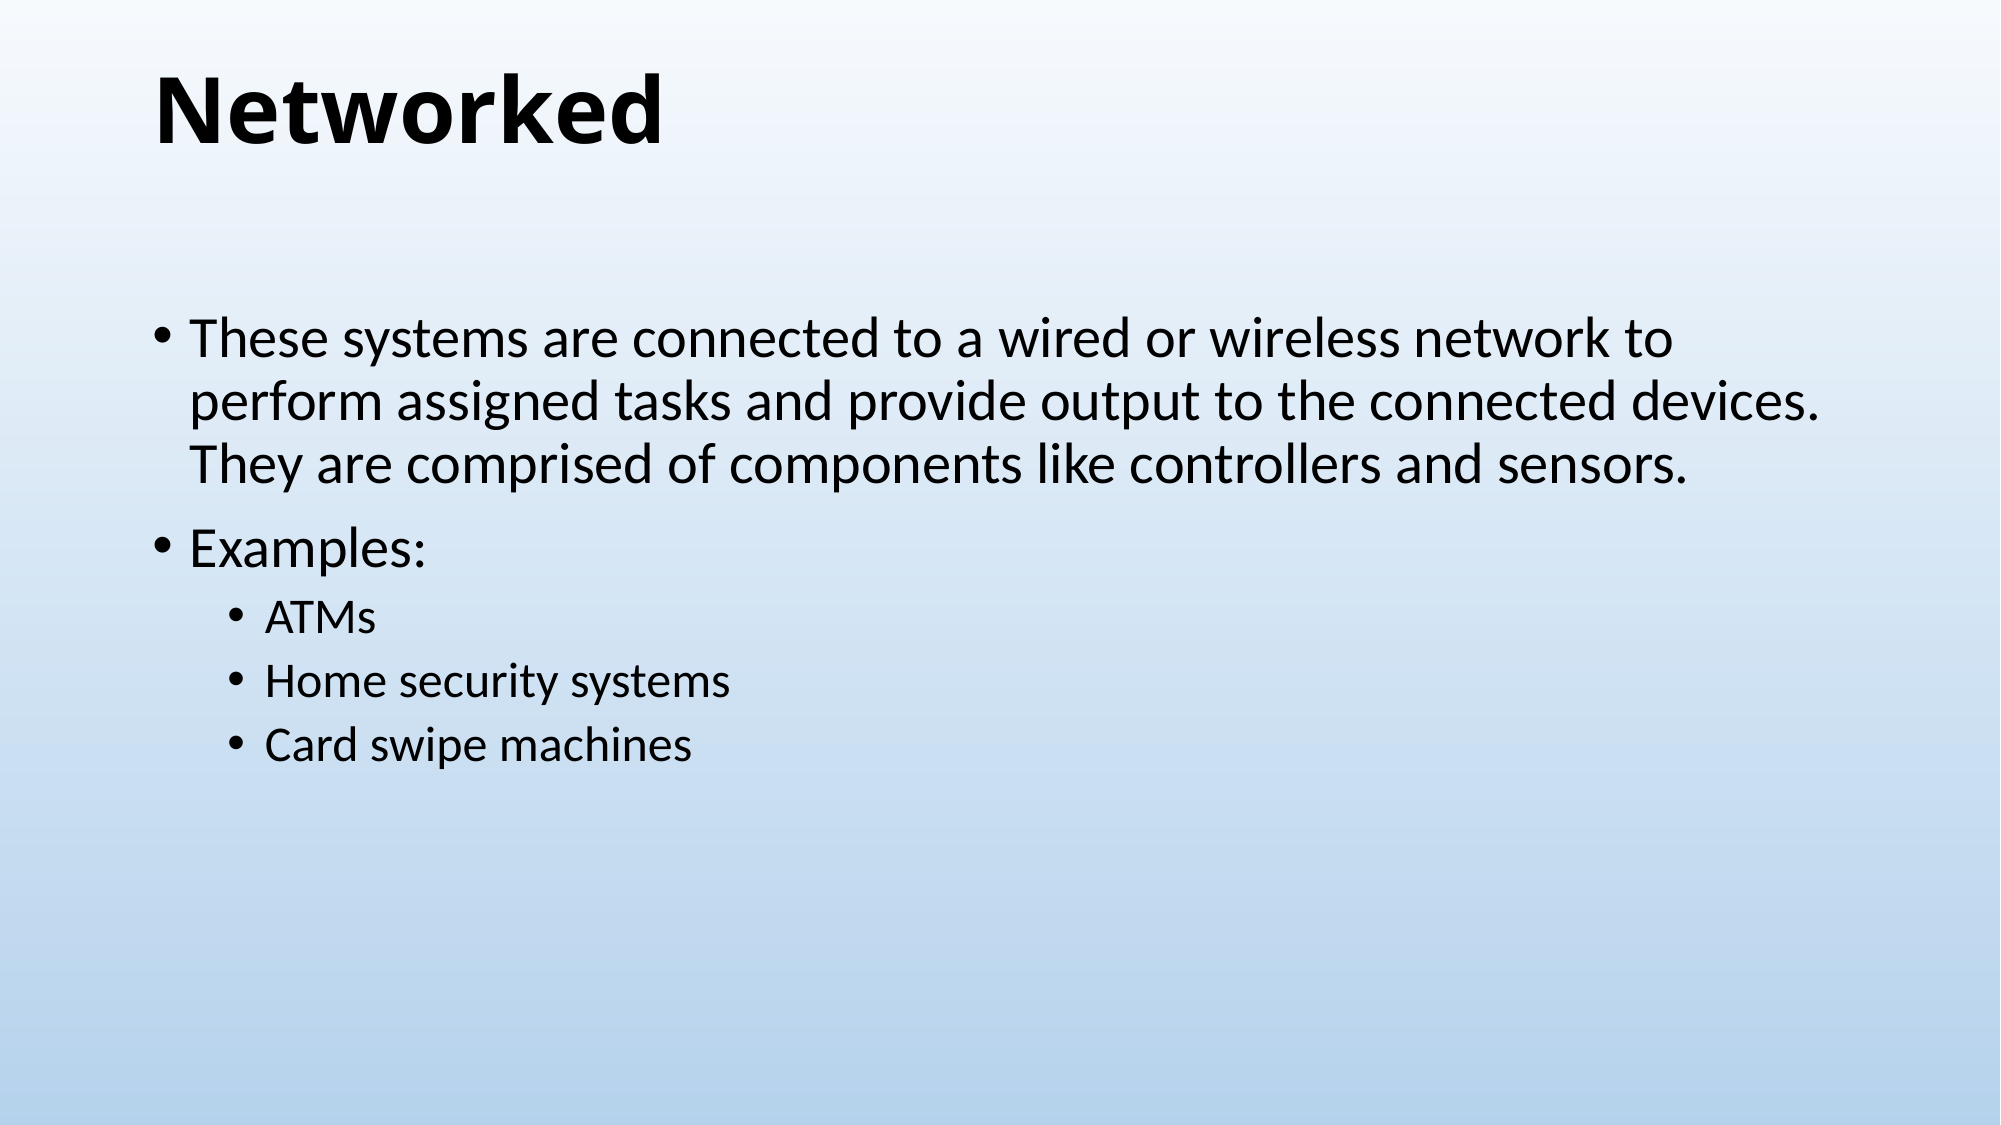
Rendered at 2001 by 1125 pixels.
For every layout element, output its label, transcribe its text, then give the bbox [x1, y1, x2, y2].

list These systems are connected to a wired or wireless network to perform assigned tasks and provide output to the connected devices. They are comprised of components like controllers and sensors. Examples: ATMs Home security systems Card swipe machines [137, 299, 1863, 1014]
title Networked [137, 59, 1863, 278]
